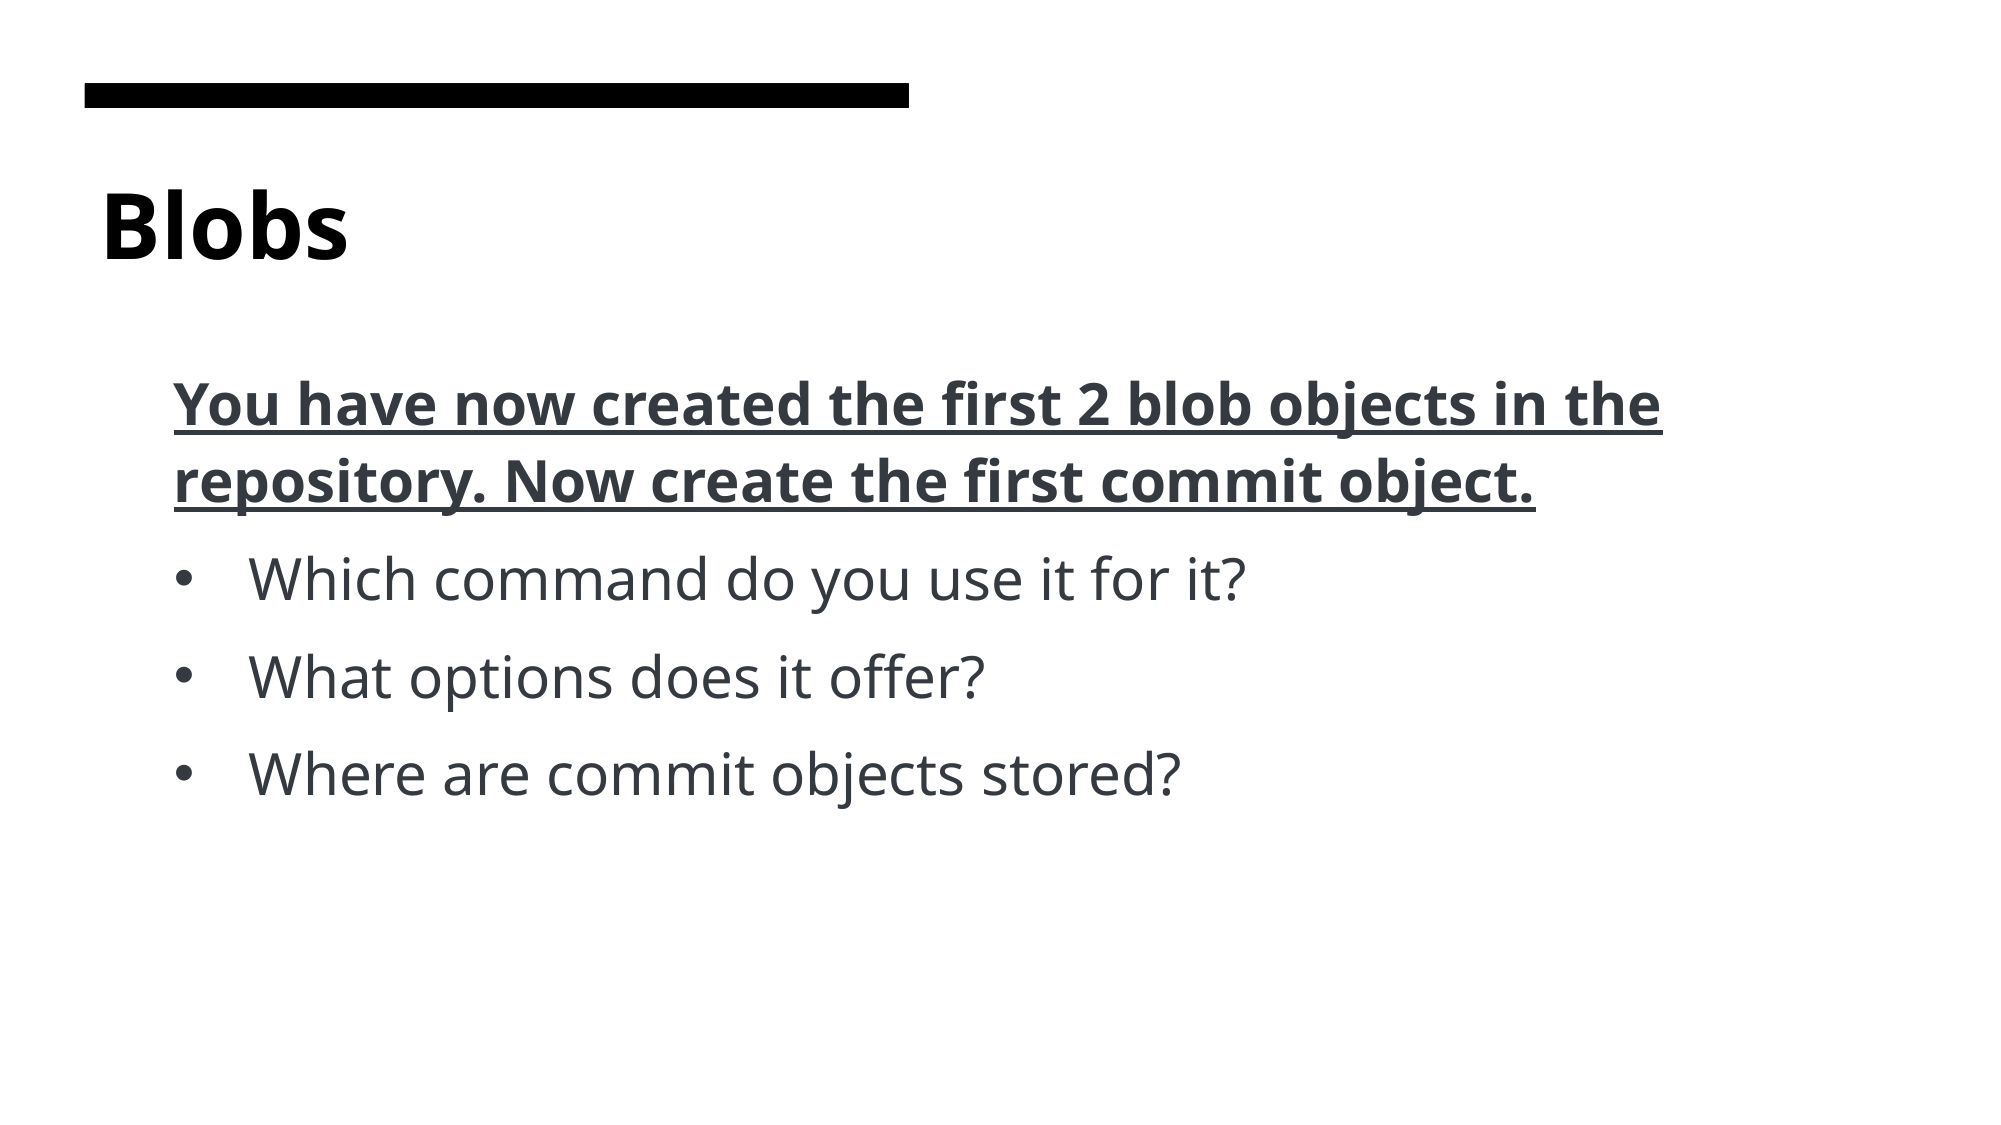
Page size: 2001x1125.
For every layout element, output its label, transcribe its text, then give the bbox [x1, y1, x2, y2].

title Blobs [84, 160, 1915, 401]
list You have now created the first 2 blob objects in the repository. Now create the first commit object. Which command do you use it for it? What options does it offer? Where are commit objects stored? [158, 353, 1841, 860]
